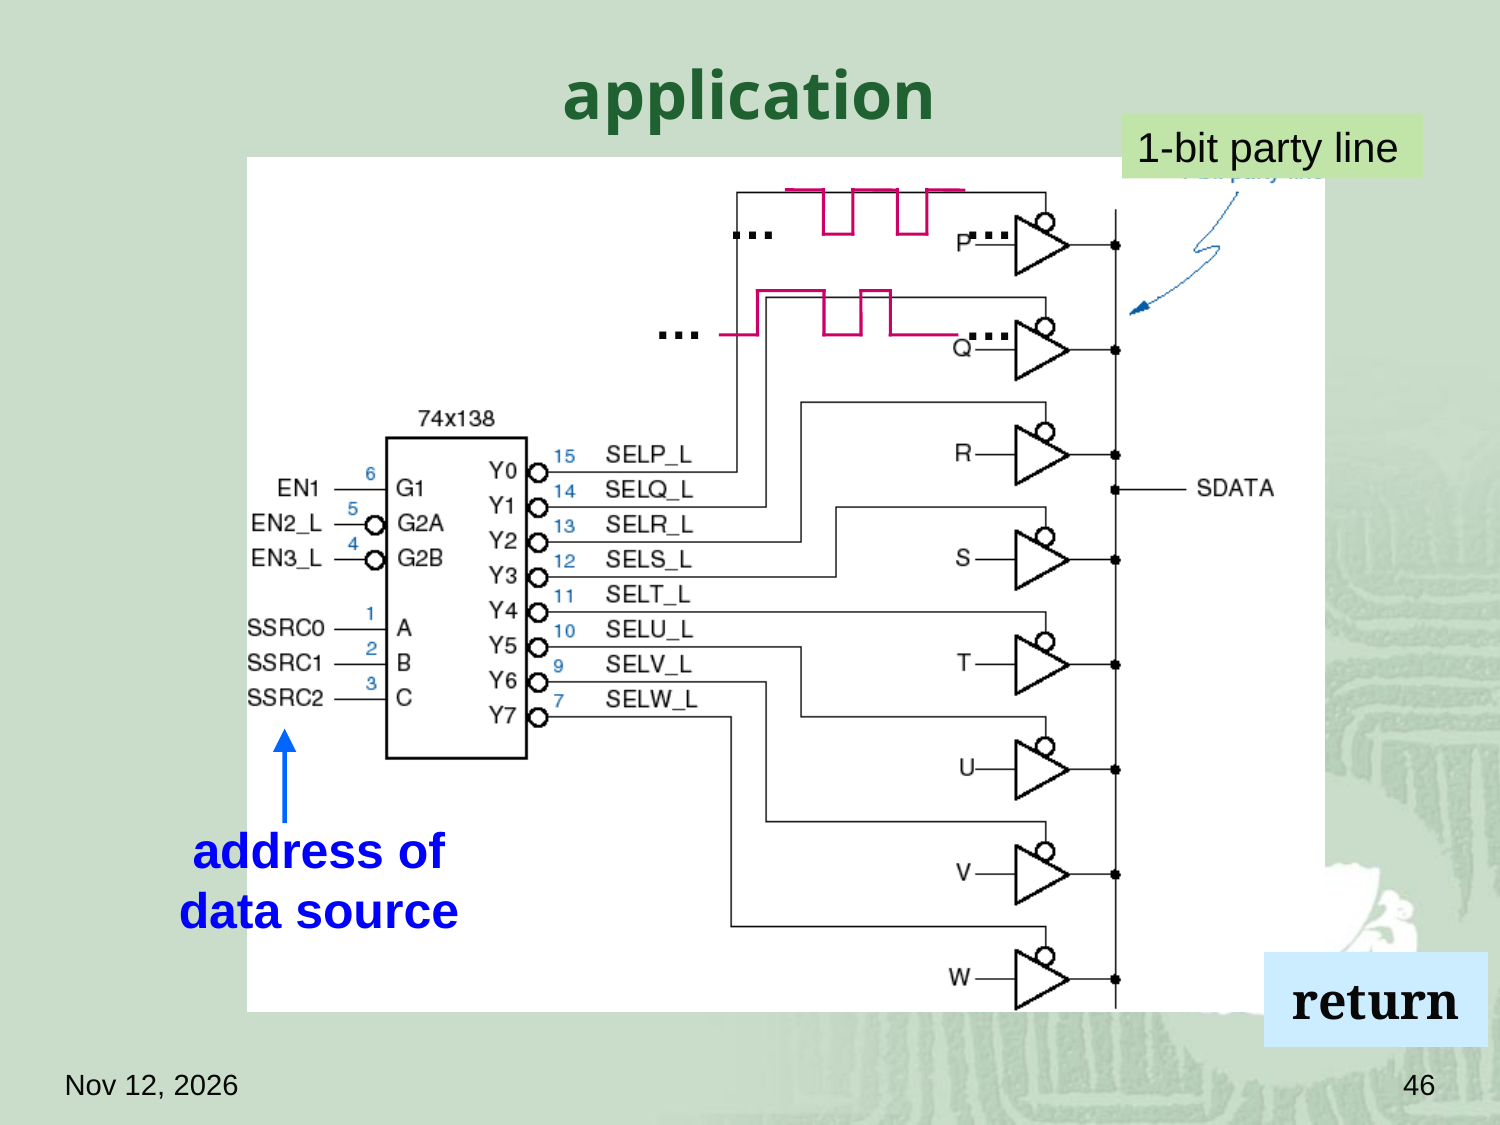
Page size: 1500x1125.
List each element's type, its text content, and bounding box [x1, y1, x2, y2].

text_box address of data source [122, 811, 242, 947]
text_box 1-bit party line [1122, 113, 1424, 179]
title application [49, 37, 1451, 149]
picture [0, 0, 1500, 1125]
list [247, 156, 1325, 1012]
text_box return [1263, 952, 1489, 1047]
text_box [639, 281, 1039, 359]
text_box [712, 182, 1038, 258]
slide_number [49, 1058, 425, 1103]
slide_number 46 [1074, 1058, 1451, 1103]
